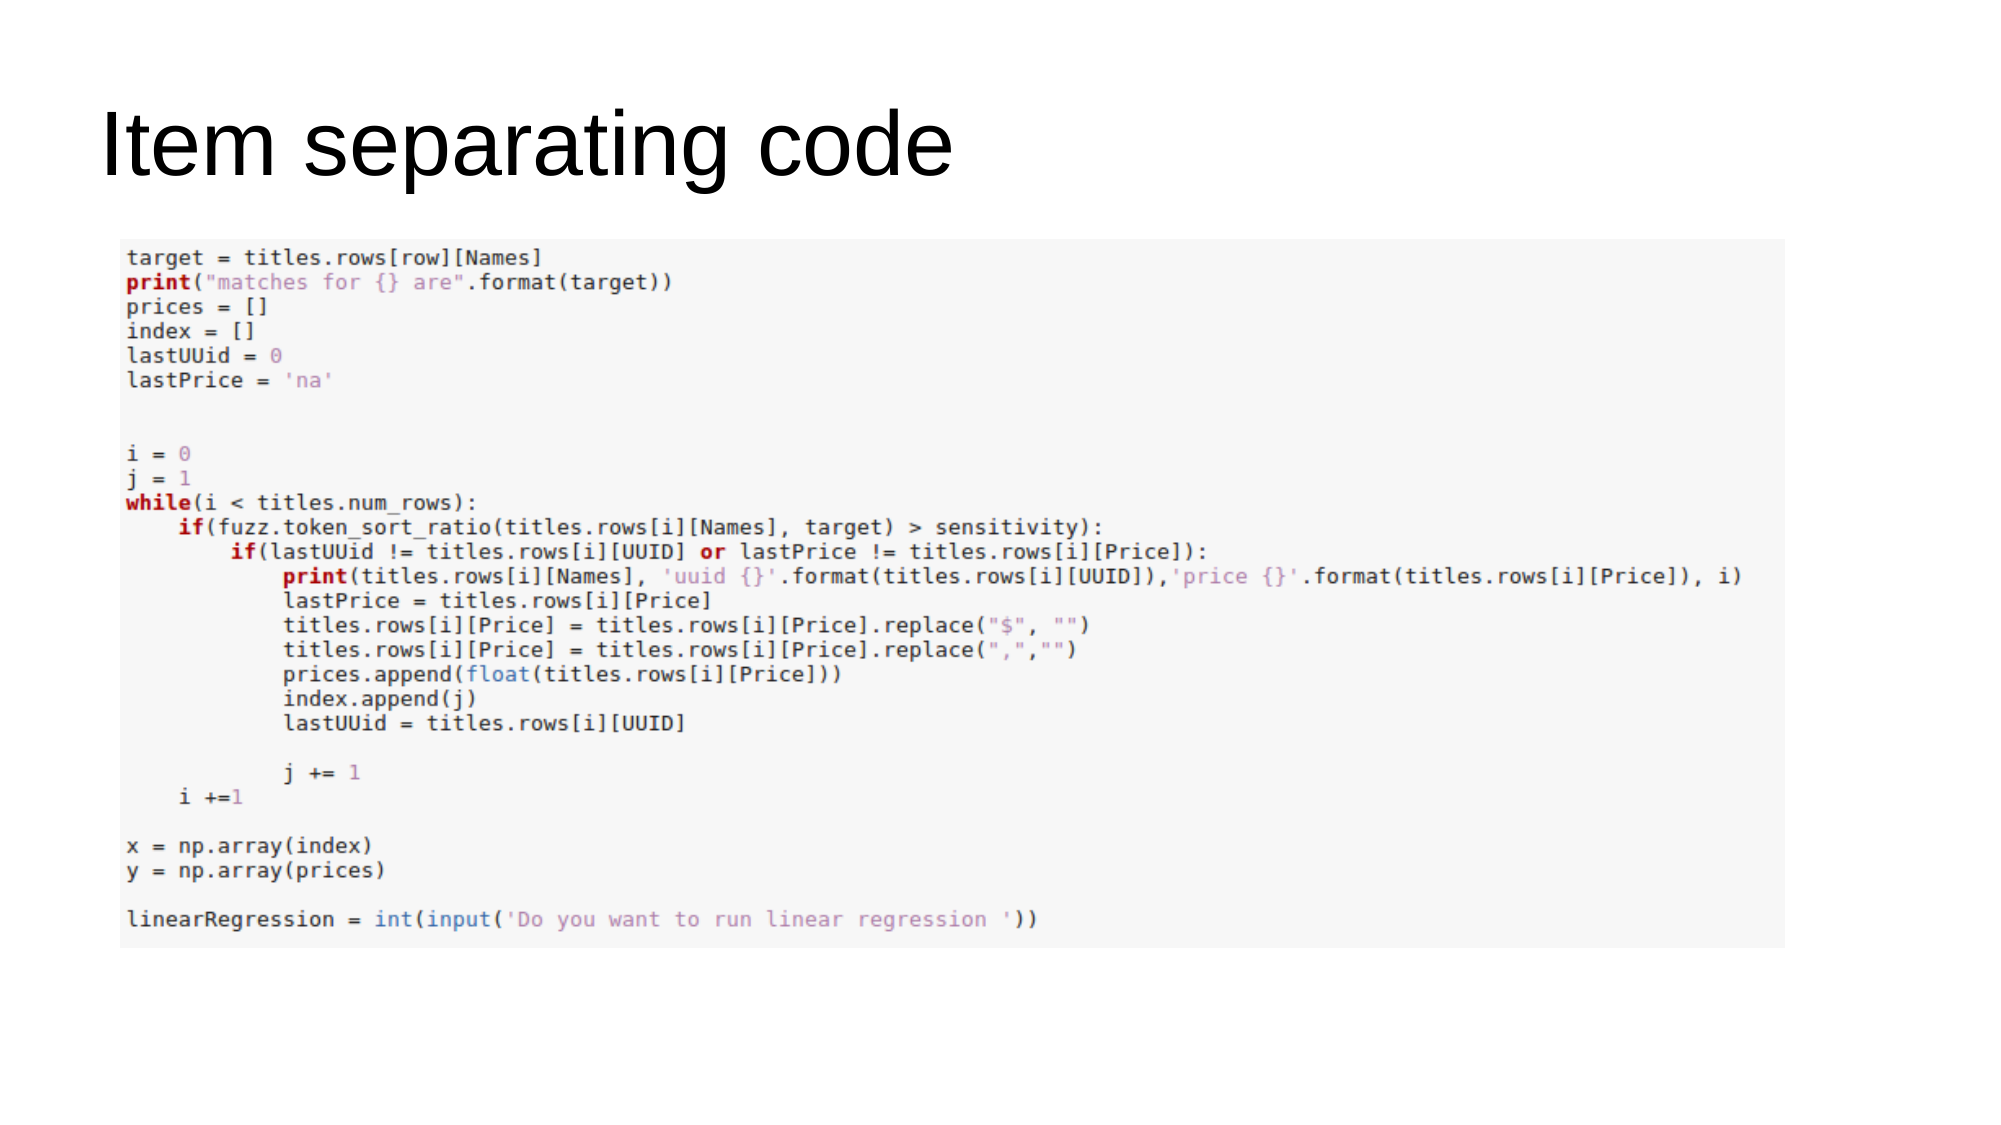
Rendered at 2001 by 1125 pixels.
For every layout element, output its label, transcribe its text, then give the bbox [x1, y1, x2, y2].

picture [119, 239, 1785, 948]
text_box Item separating code [99, 44, 1900, 233]
